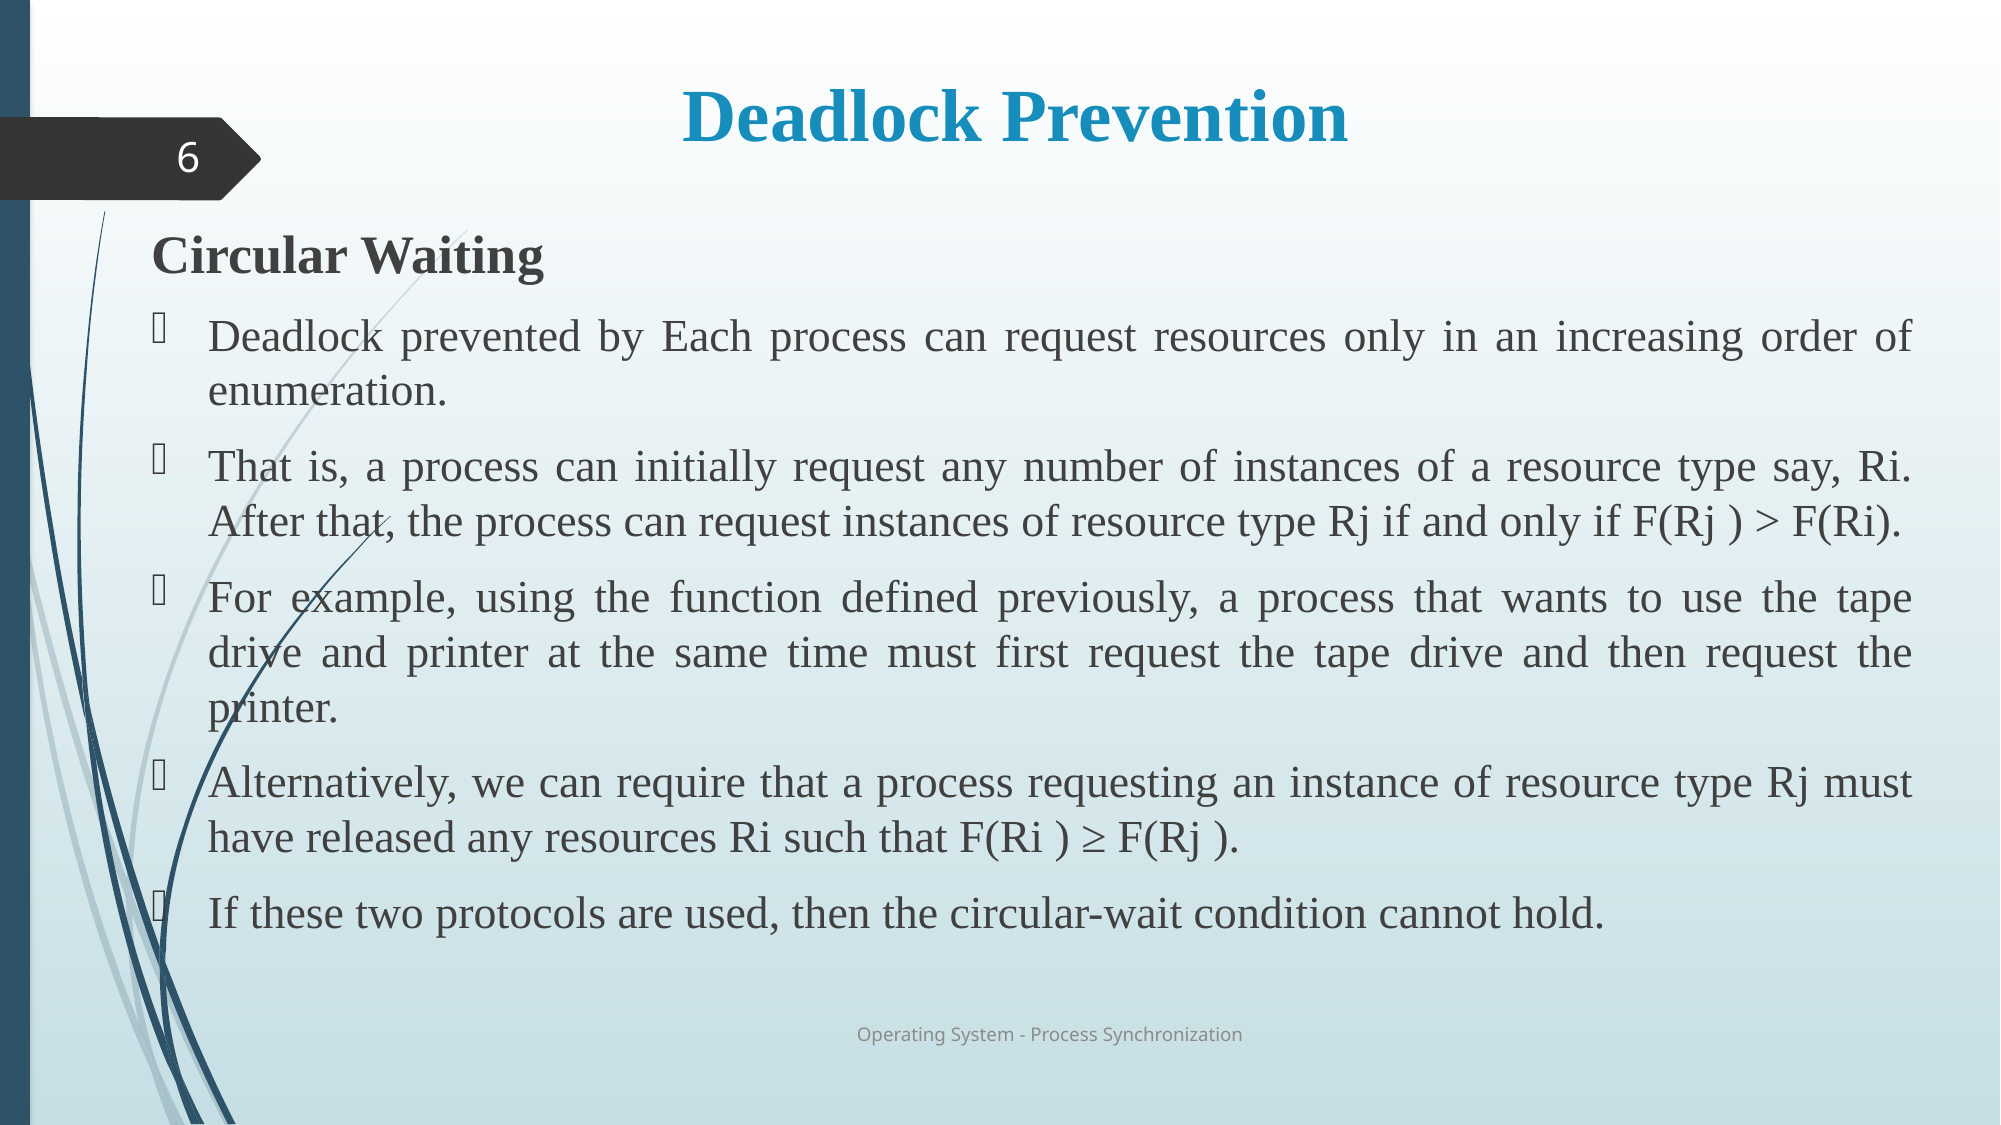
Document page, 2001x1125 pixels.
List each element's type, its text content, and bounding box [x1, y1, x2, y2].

slide_number 6 [87, 129, 216, 190]
list Circular Waiting Deadlock prevented by Each process can request resources only in an increasing order of enumeration. That is, a process can initially request any number of instances of a resource type say, Ri. After that, the process can request instances of resource type Rj if and only if F(Rj ) > F(Ri). For example, using the function defined previously, a process that wants to use the tape drive and printer at the same time must first request the tape drive and then request the printer. Alternatively, we can require that a process requesting an instance of resource type Rj must have released any resources Ri such that F(Ri ) ≥ F(Rj ). If these two protocols are used, then the circular-wait condition cannot hold. [136, 211, 1930, 993]
footer Operating System - Process Synchronization [424, 1004, 1675, 1065]
title Deadlock Prevention [285, 58, 1748, 200]
